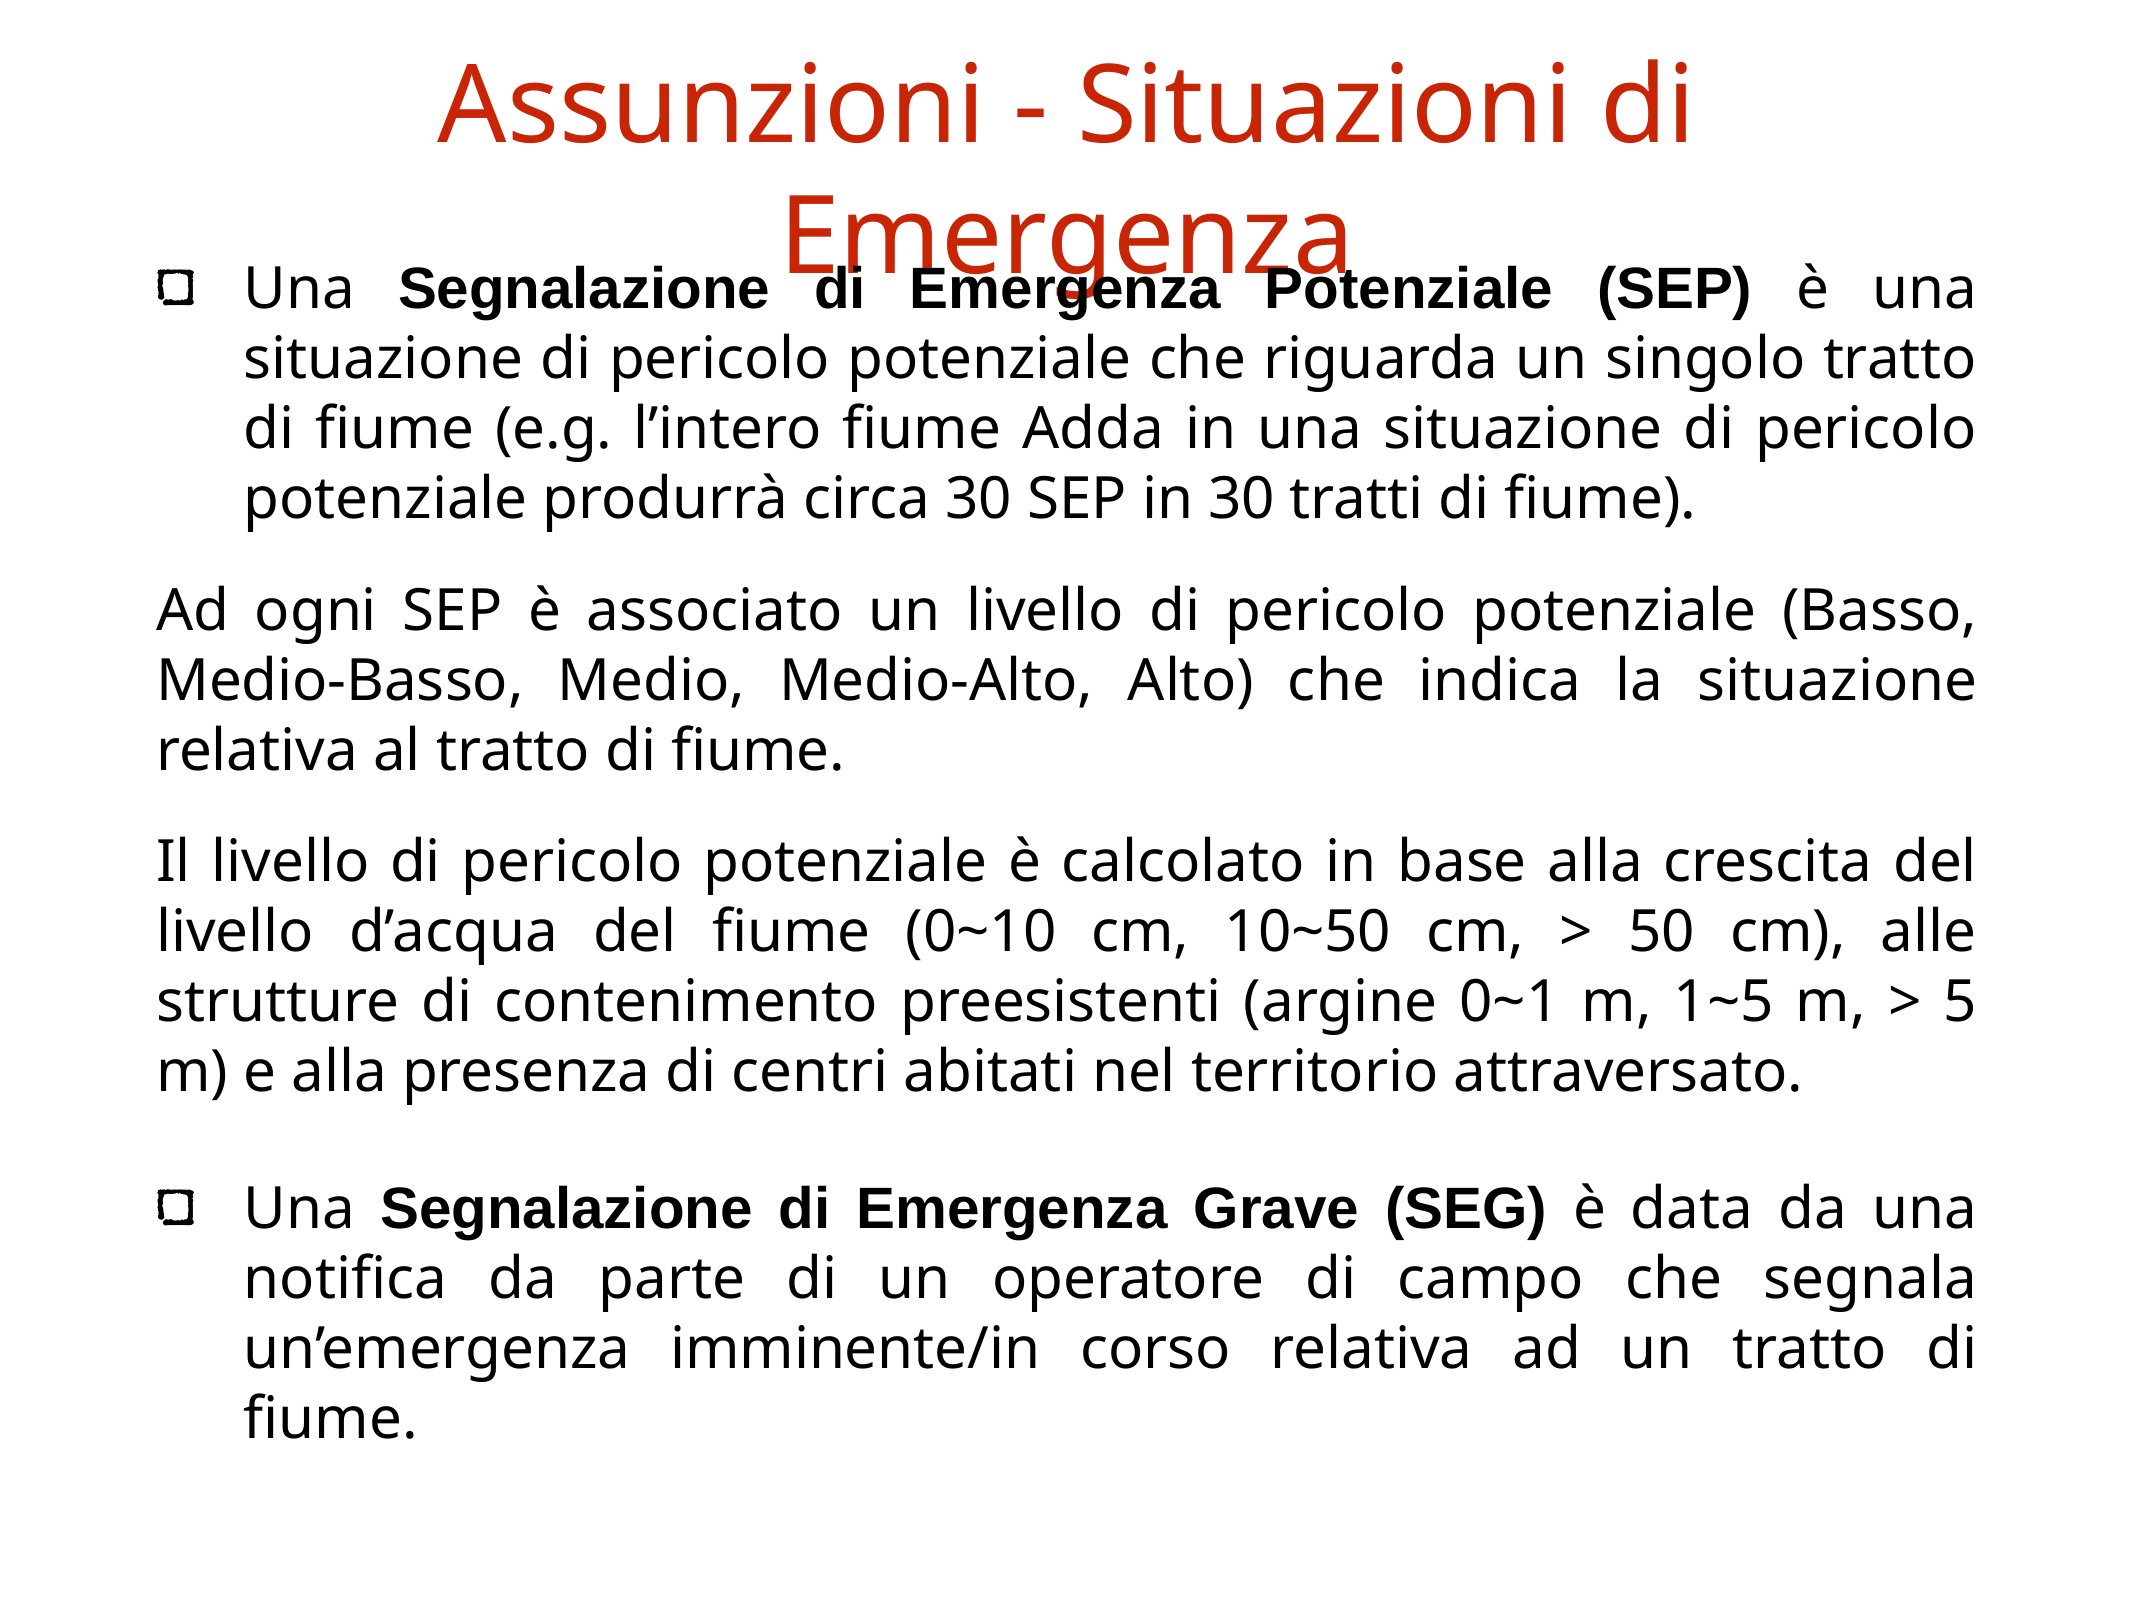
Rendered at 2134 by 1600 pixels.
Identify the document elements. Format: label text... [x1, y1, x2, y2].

picture [156, 1184, 202, 1226]
title Assunzioni - Situazioni di Emergenza [155, 72, 1978, 249]
picture [156, 264, 202, 306]
list Una Segnalazione di Emergenza Potenziale (SEP) è una situazione di pericolo potenziale che riguarda un singolo tratto di fiume (e.g. l’intero fiume Adda in una situazione di pericolo potenziale produrrà circa 30 SEP in 30 tratti di fiume). Ad ogni SEP è associato un livello di pericolo potenziale (Basso, Medio-Basso, Medio, Medio-Alto, Alto) che indica la situazione relativa al tratto di fiume. Il livello di pericolo potenziale è calcolato in base alla crescita del livello d’acqua del fiume (0~10 cm, 10~50 cm, > 50 cm), alle strutture di contenimento preesistenti (argine 0~1 m, 1~5 m, > 5 m) e alla presenza di centri abitati nel territorio attraversato. Una Segnalazione di Emergenza Grave (SEG) è data da una notifica da parte di un operatore di campo che segnala un’emergenza imminente/in corso relativa ad un tratto di fiume. [155, 249, 1978, 1566]
